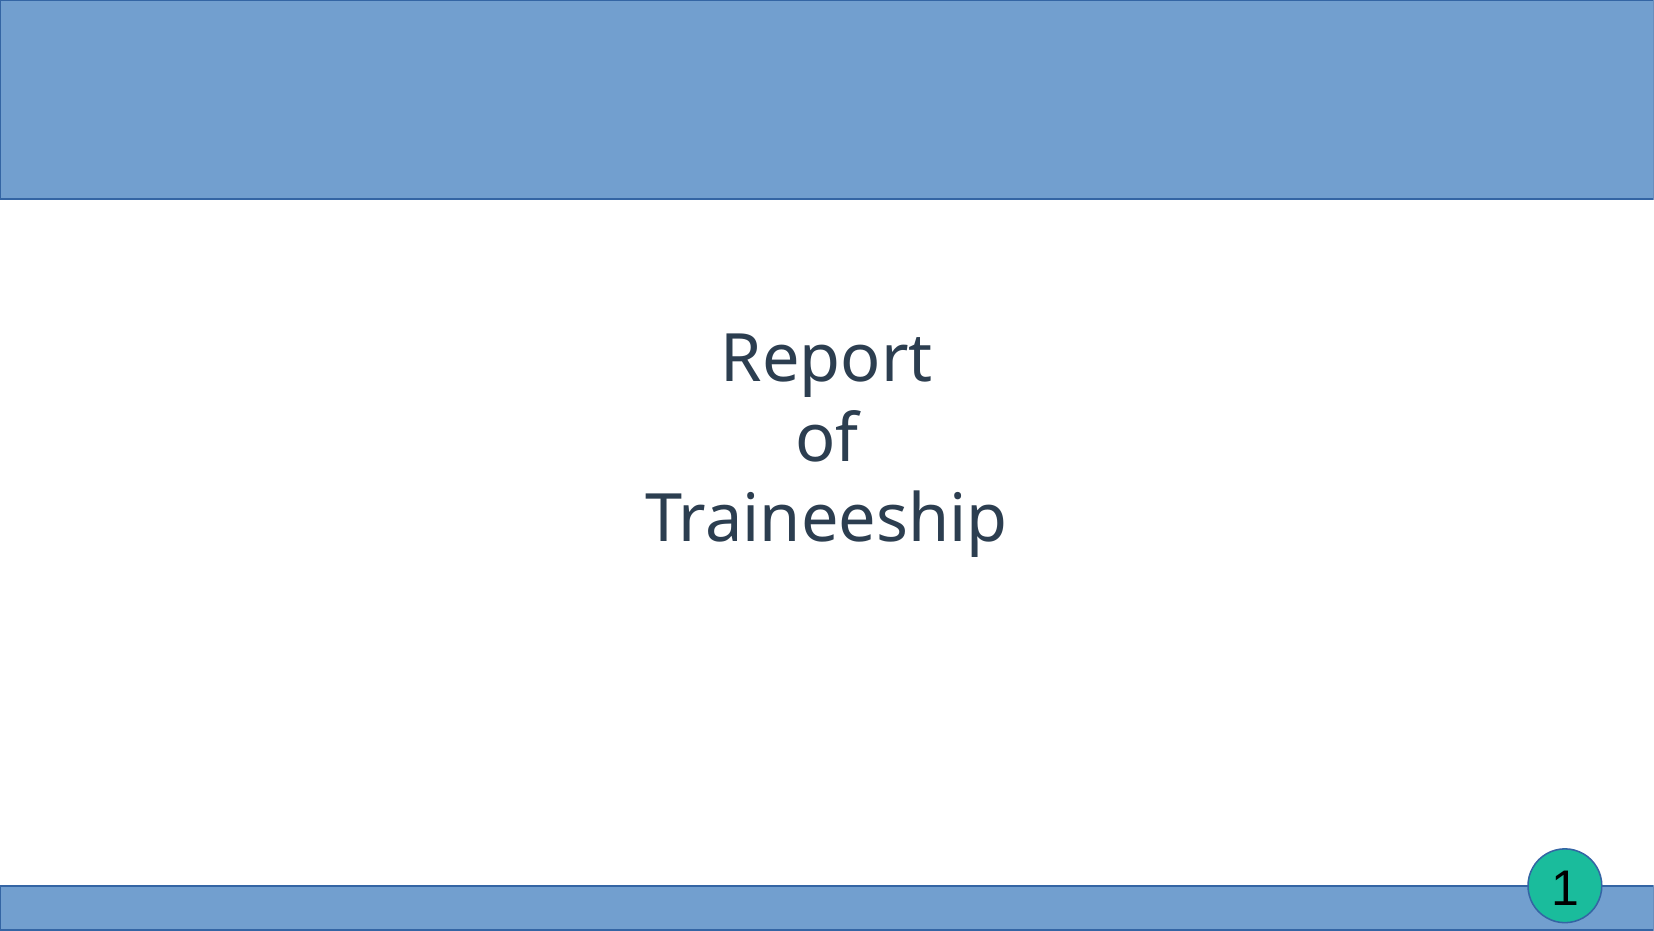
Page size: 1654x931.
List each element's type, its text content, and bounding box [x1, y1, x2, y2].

text_box Report of Traineeship [58, 161, 1595, 709]
